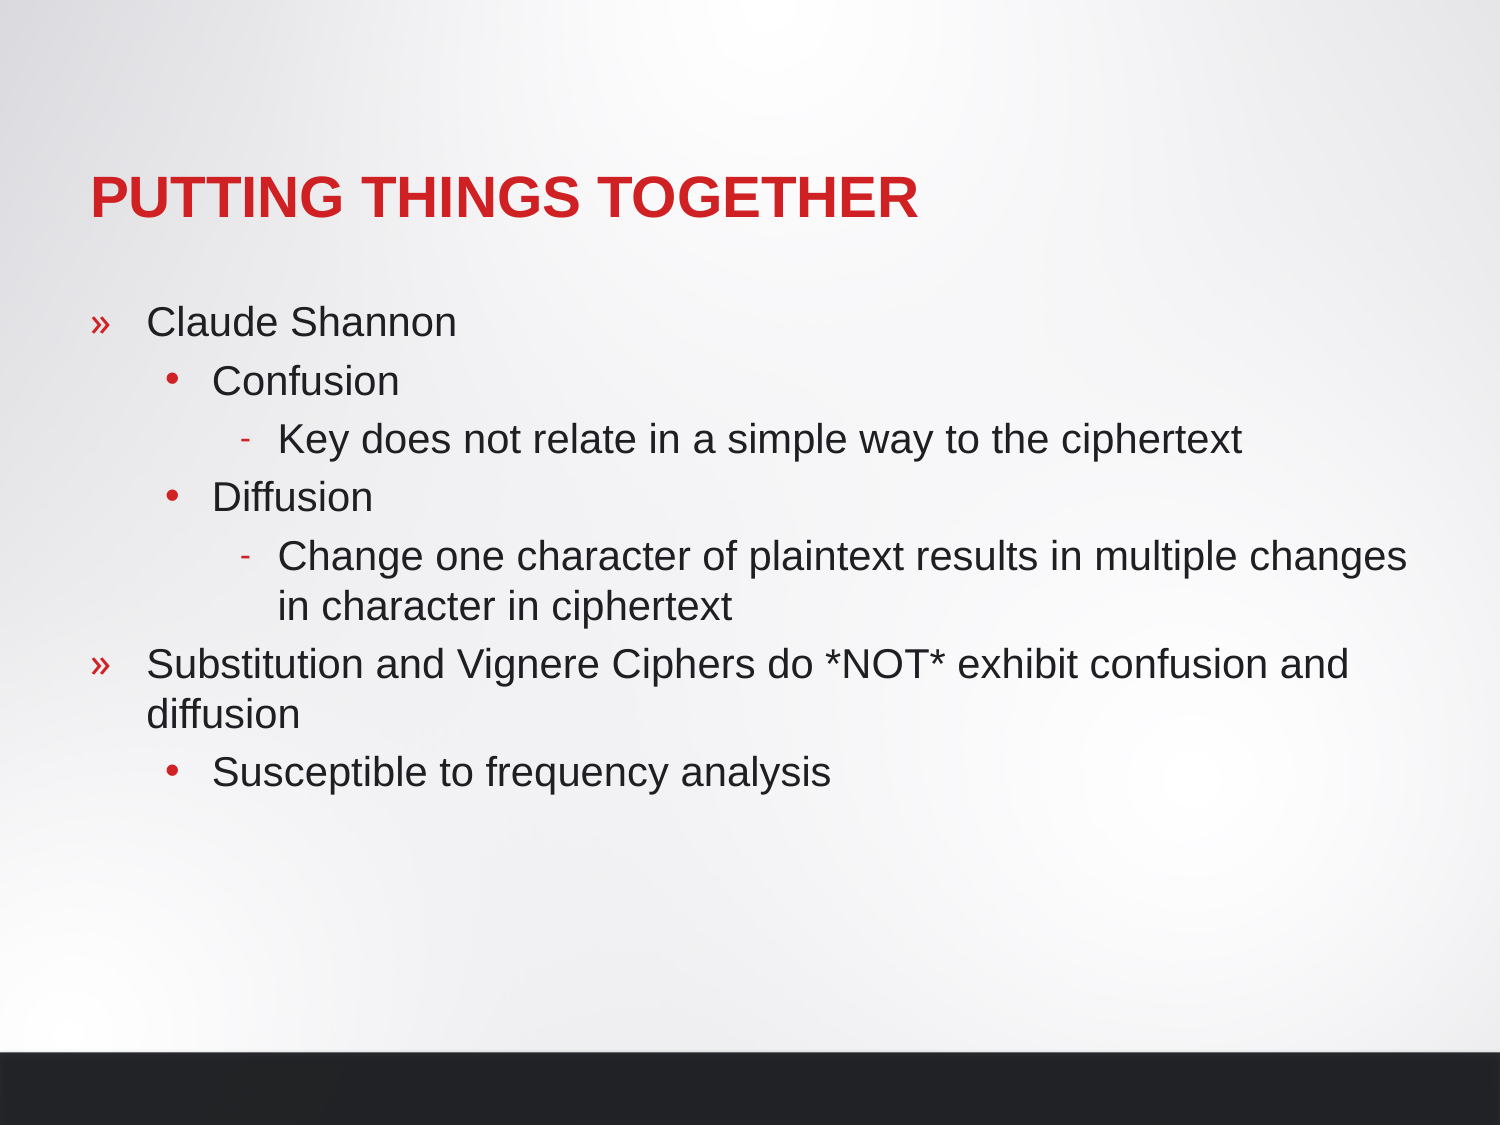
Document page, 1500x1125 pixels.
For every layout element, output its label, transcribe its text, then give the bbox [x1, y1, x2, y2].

title Putting things together [75, 150, 1425, 237]
list Claude Shannon Confusion Key does not relate in a simple way to the ciphertext Diffusion Change one character of plaintext results in multiple changes in character in ciphertext Substitution and Vignere Ciphers do *NOT* exhibit confusion and diffusion Susceptible to frequency analysis [75, 287, 1425, 1005]
picture [0, 0, 1500, 1052]
